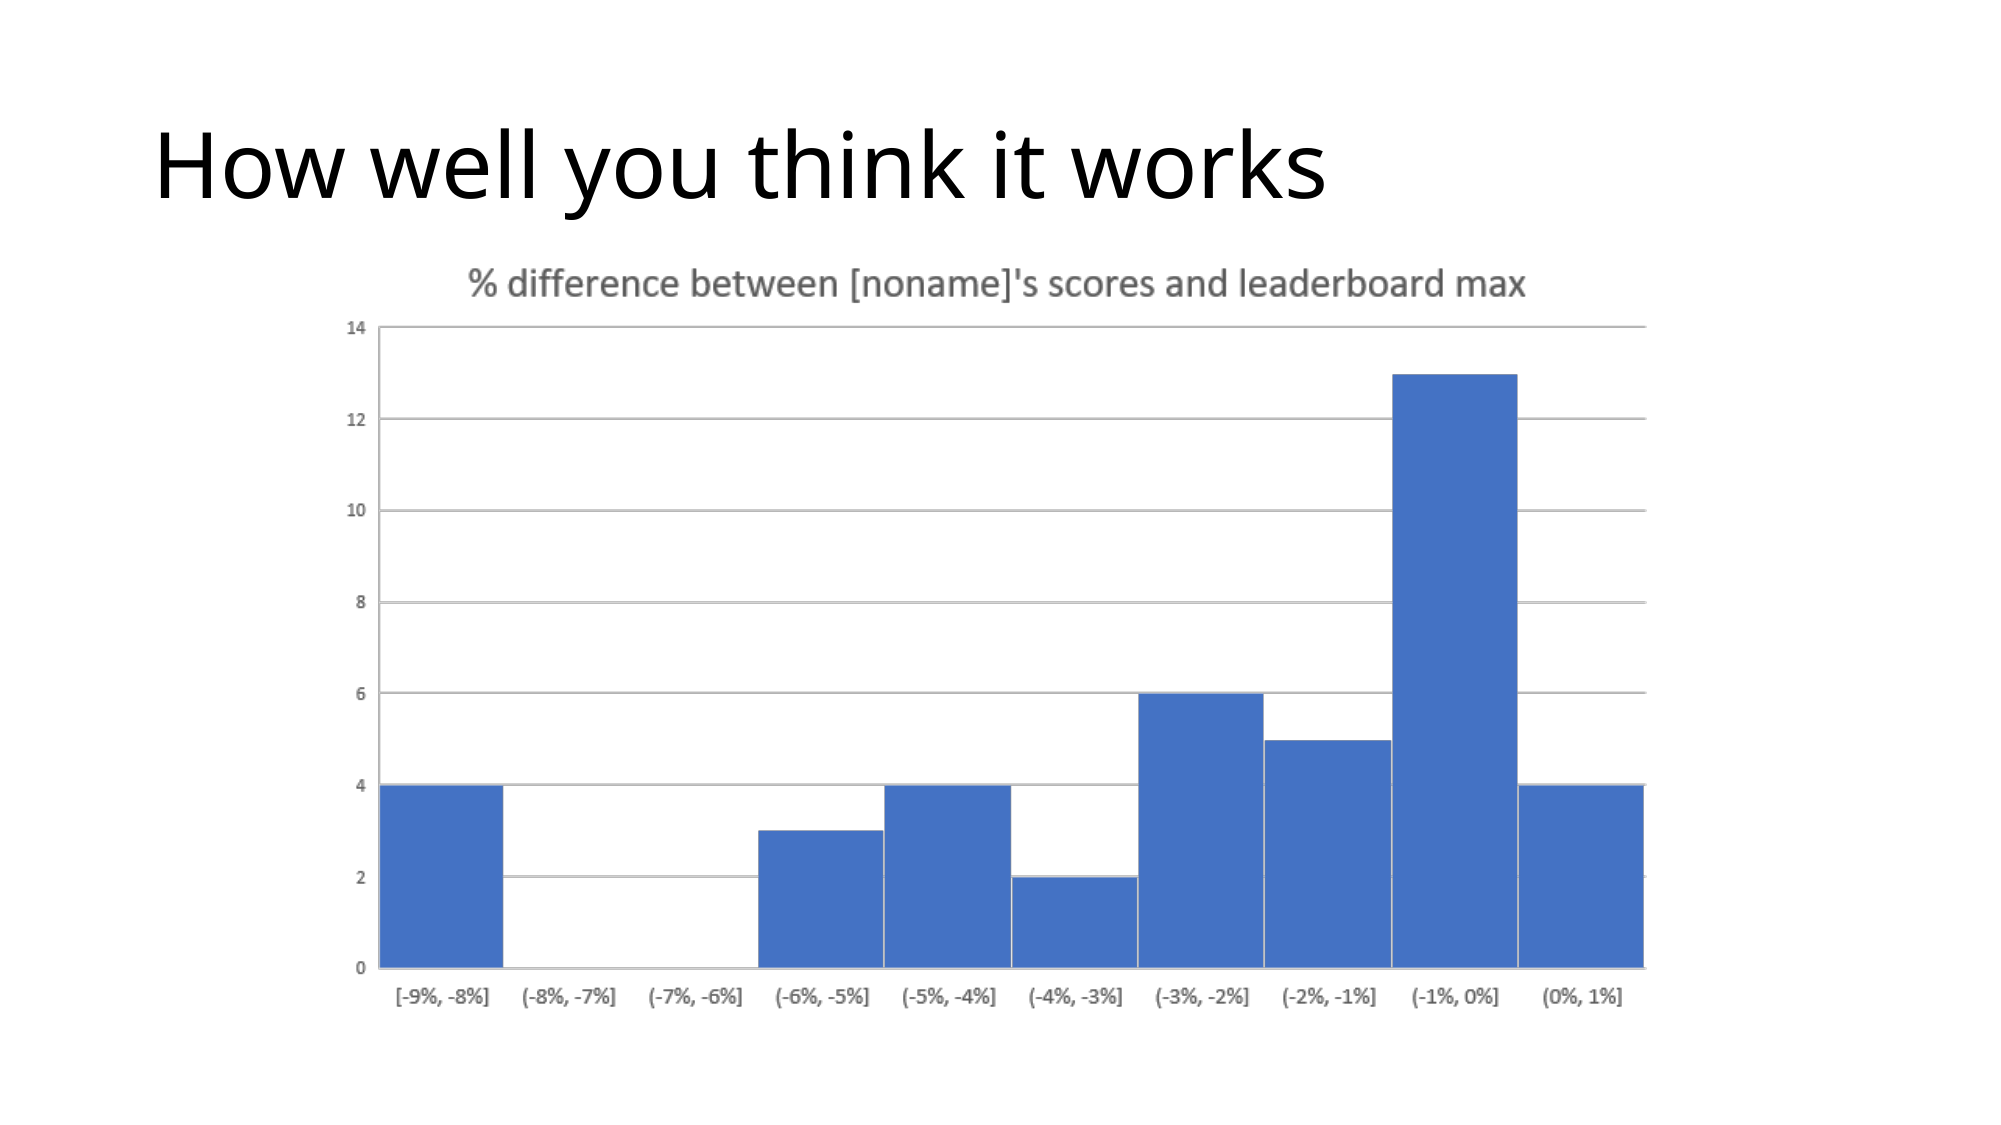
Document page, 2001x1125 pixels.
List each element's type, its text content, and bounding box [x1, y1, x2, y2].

title How well you think it works [137, 59, 1863, 278]
picture [335, 247, 1664, 1024]
